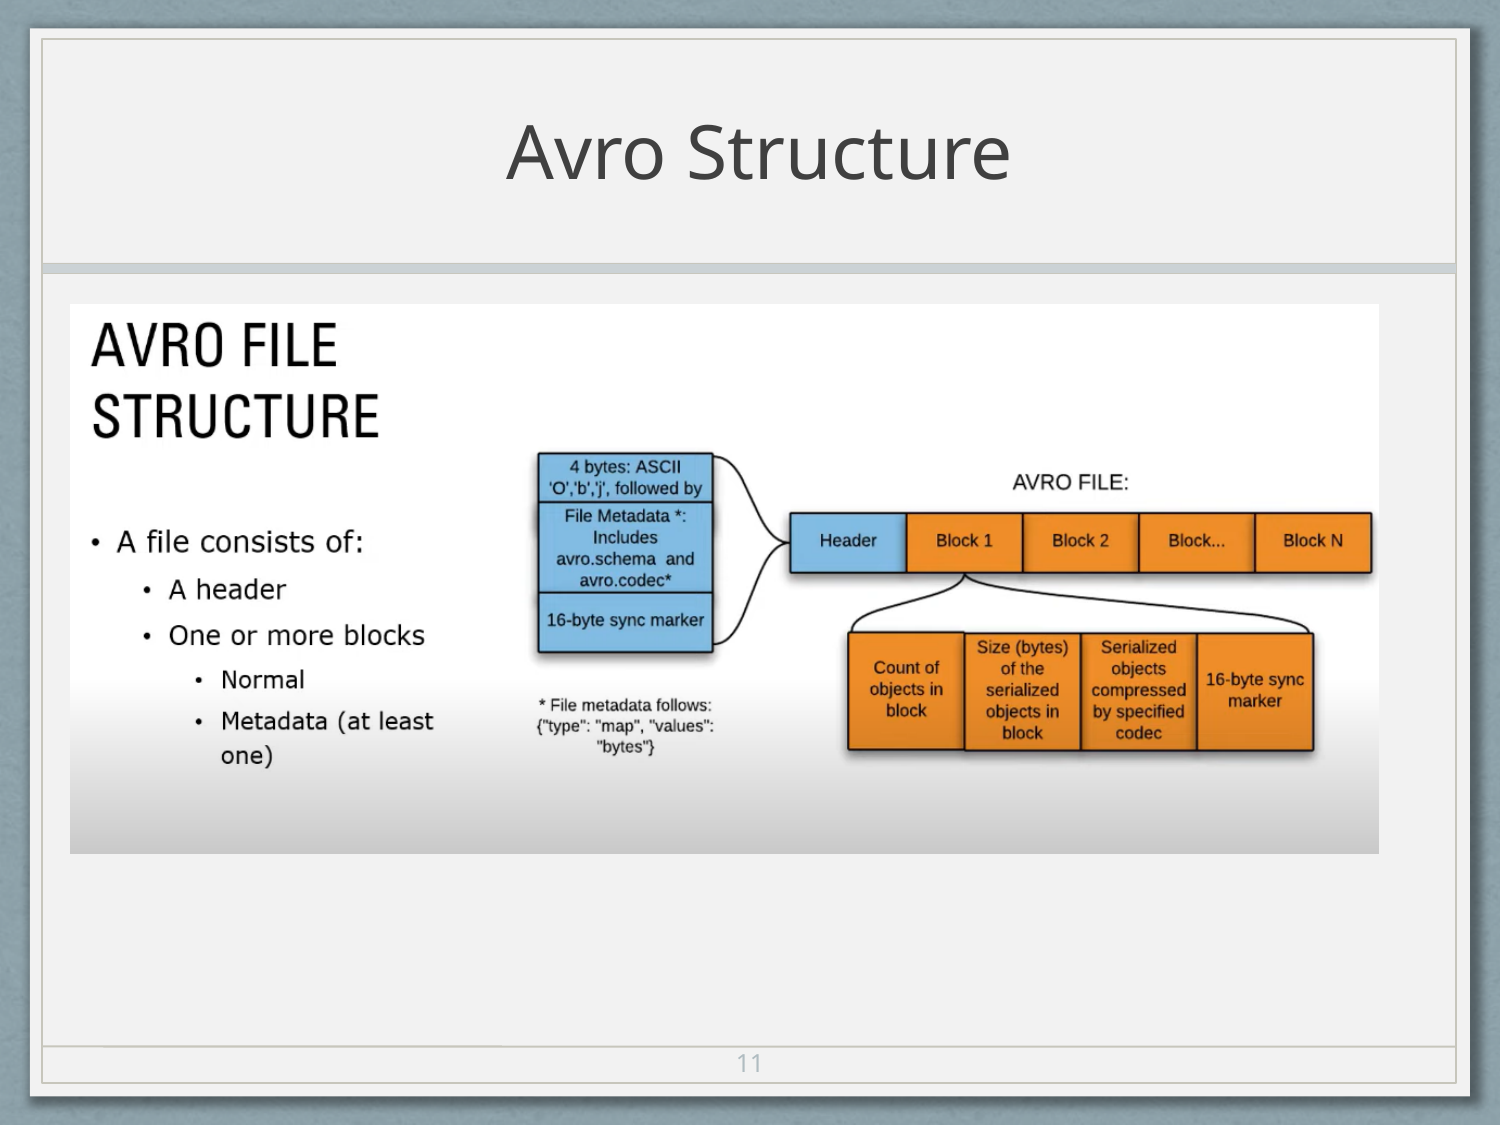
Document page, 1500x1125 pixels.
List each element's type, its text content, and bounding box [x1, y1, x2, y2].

title Avro Structure [147, 40, 1353, 260]
slide_number 11 [687, 1042, 813, 1088]
picture [69, 304, 1379, 854]
